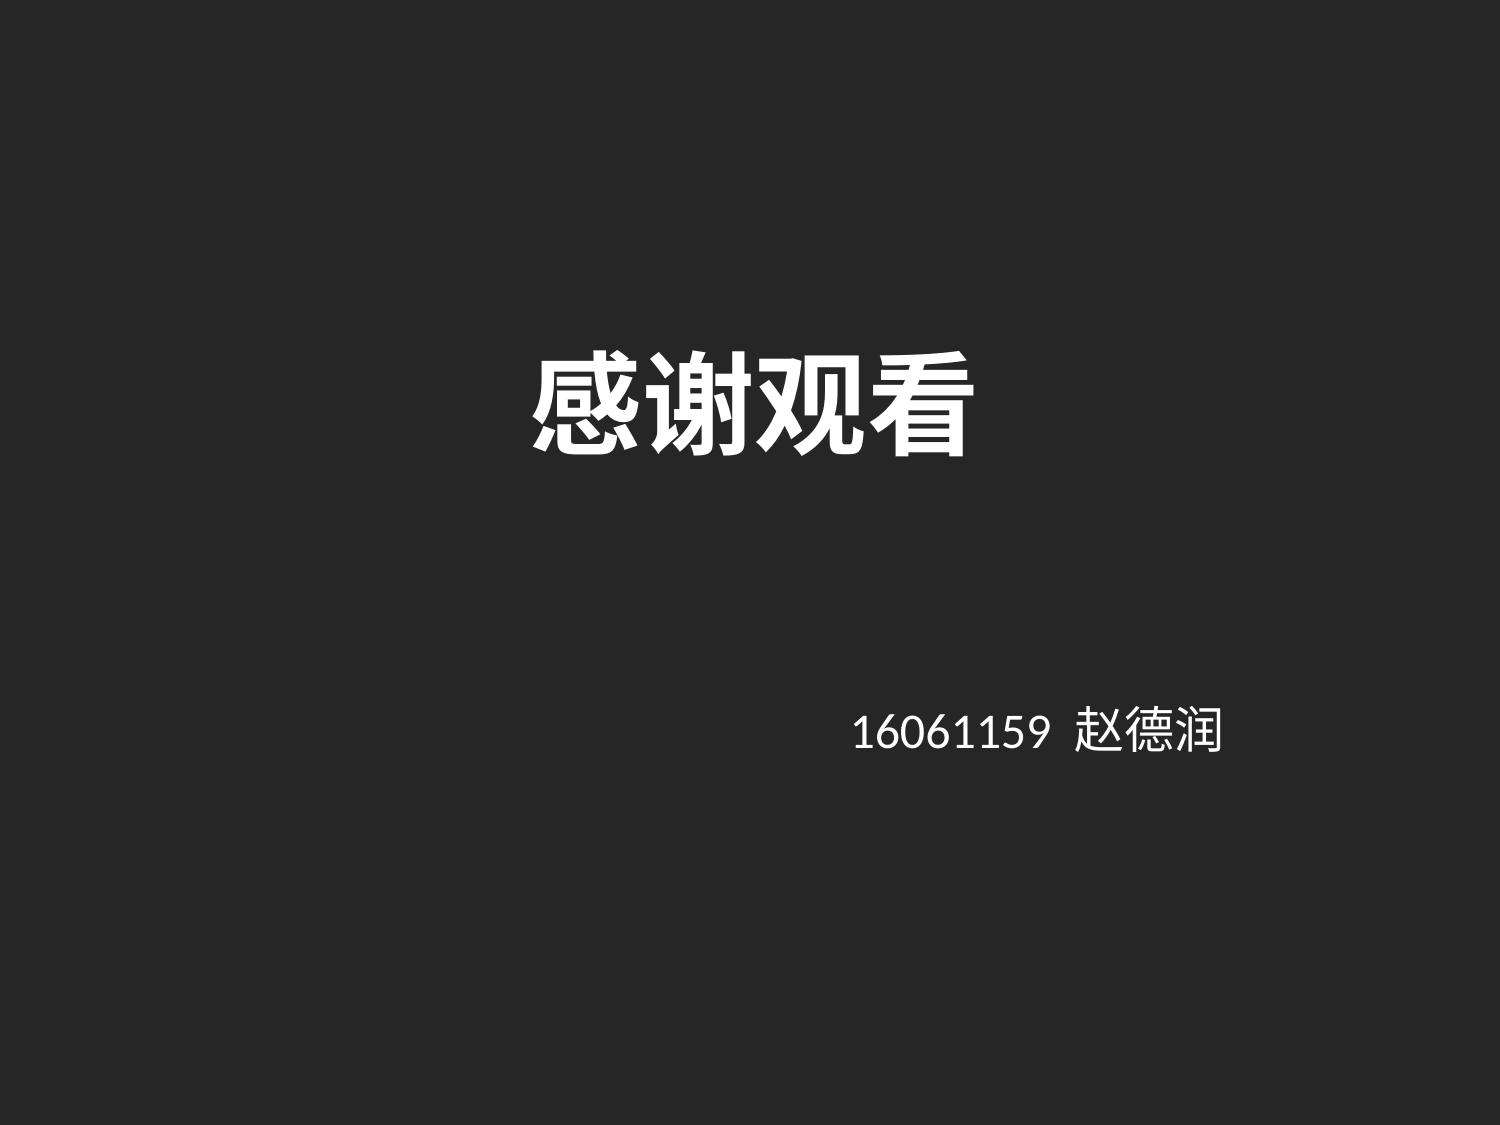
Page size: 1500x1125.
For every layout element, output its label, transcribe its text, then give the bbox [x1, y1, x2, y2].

subtitle 16061159 赵德润 [351, 691, 1240, 979]
title 感谢观看 [117, 281, 1393, 523]
